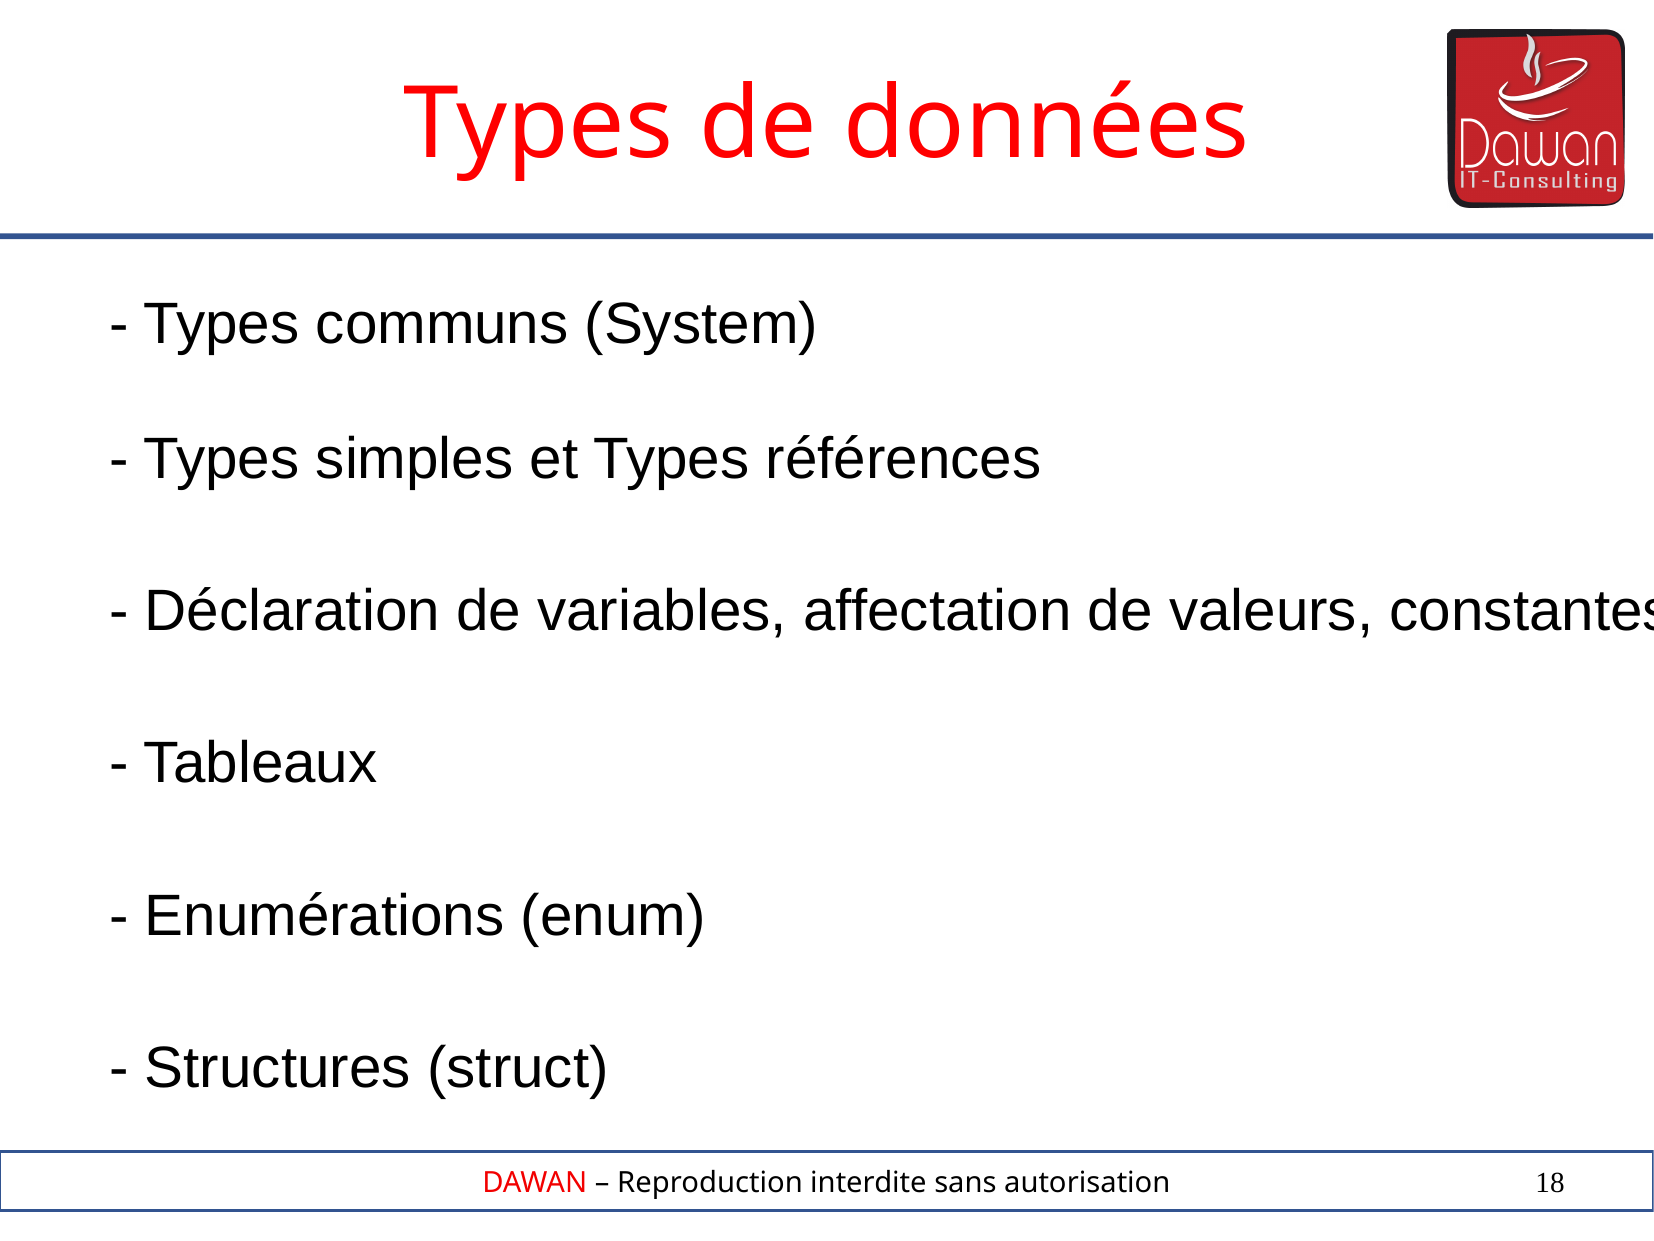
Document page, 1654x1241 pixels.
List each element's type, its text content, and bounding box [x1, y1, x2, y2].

slide_number 18 [1185, 1163, 1565, 1228]
text_box Types de données [88, 50, 1565, 182]
picture [1447, 29, 1625, 208]
text_box - Types communs (System) - Types simples et Types références - Déclaration de variables, affectation de valeurs, constantes … - Tableaux - Enumérations (enum) - Structures (struct) [94, 277, 1571, 1115]
